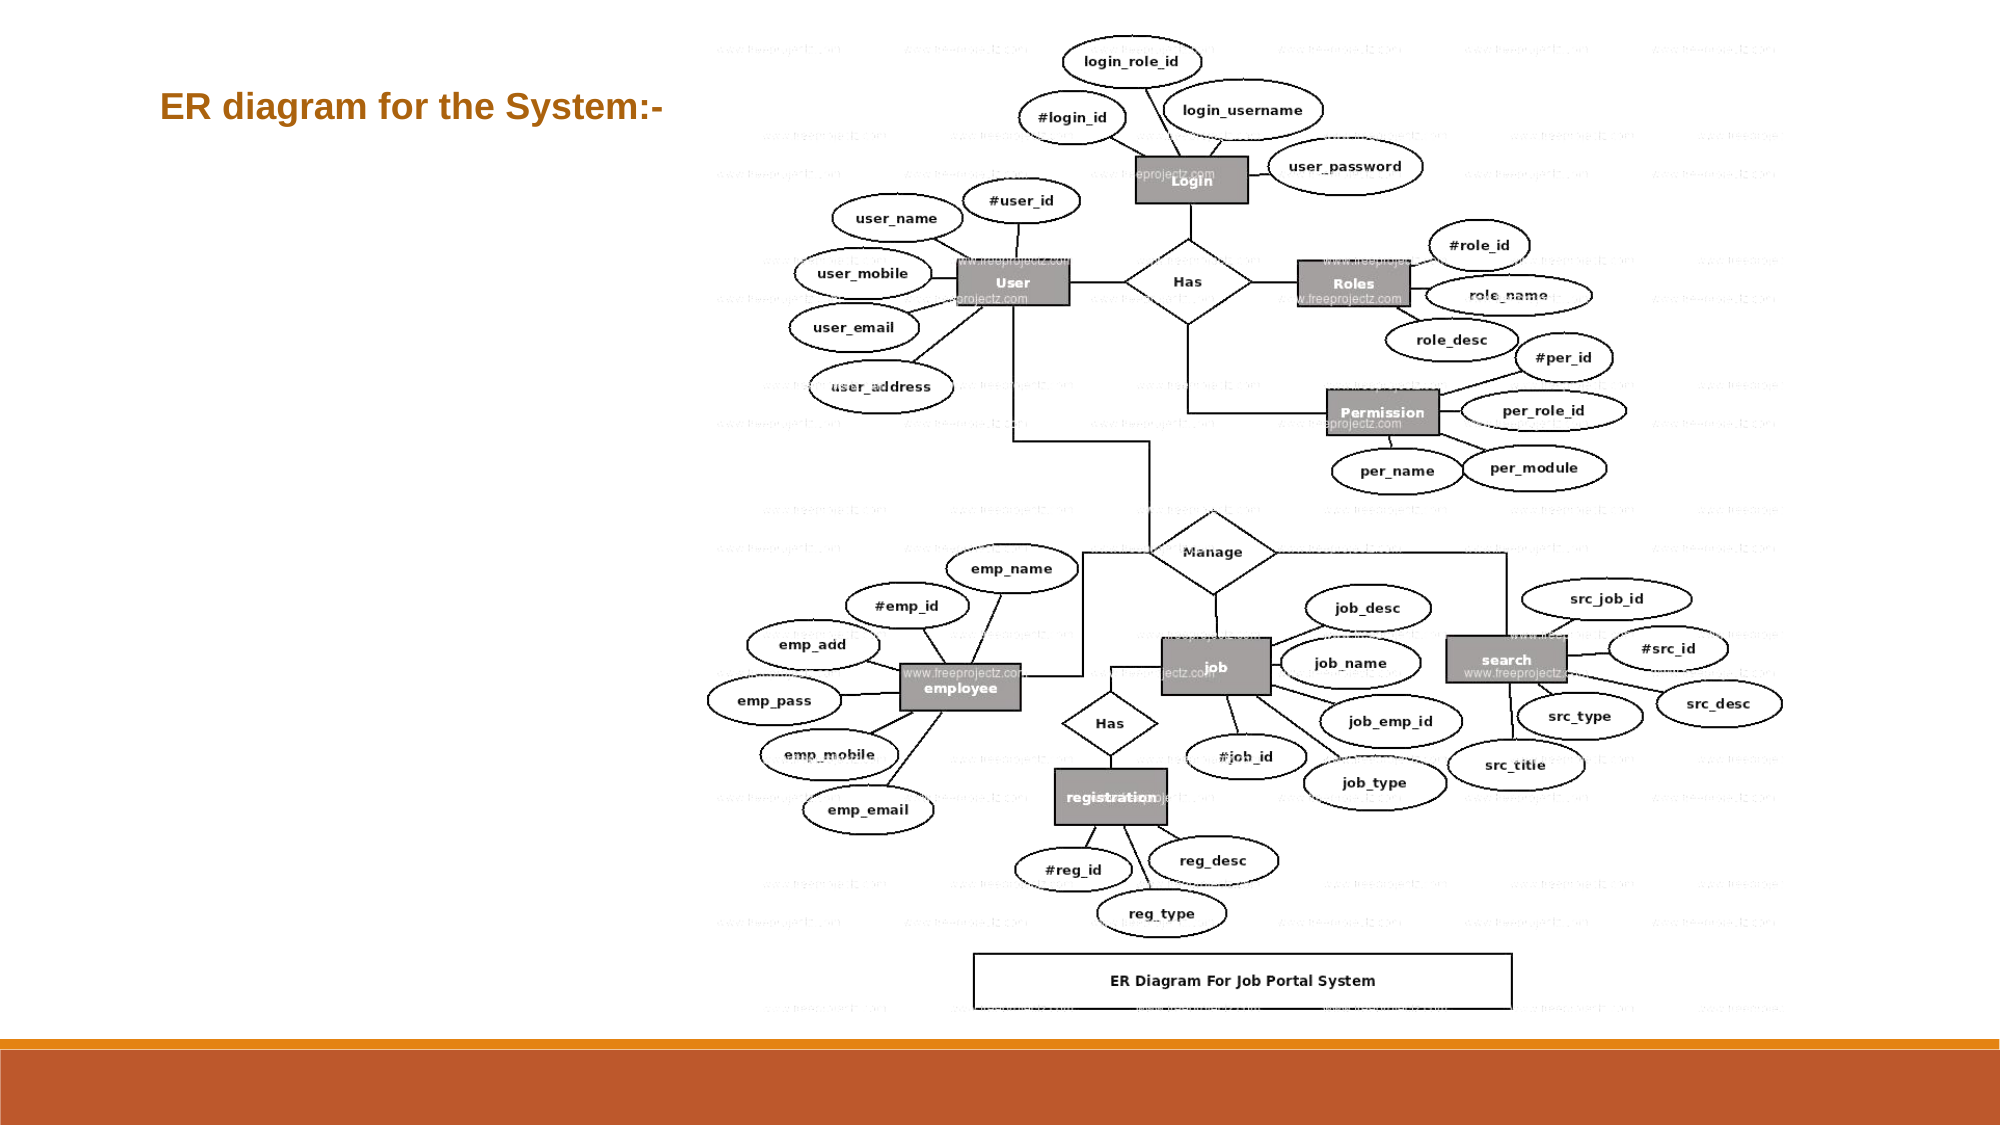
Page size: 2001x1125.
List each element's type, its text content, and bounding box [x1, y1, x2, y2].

picture [705, 34, 1785, 1013]
text_box ER diagram for the System:- [144, 74, 703, 180]
